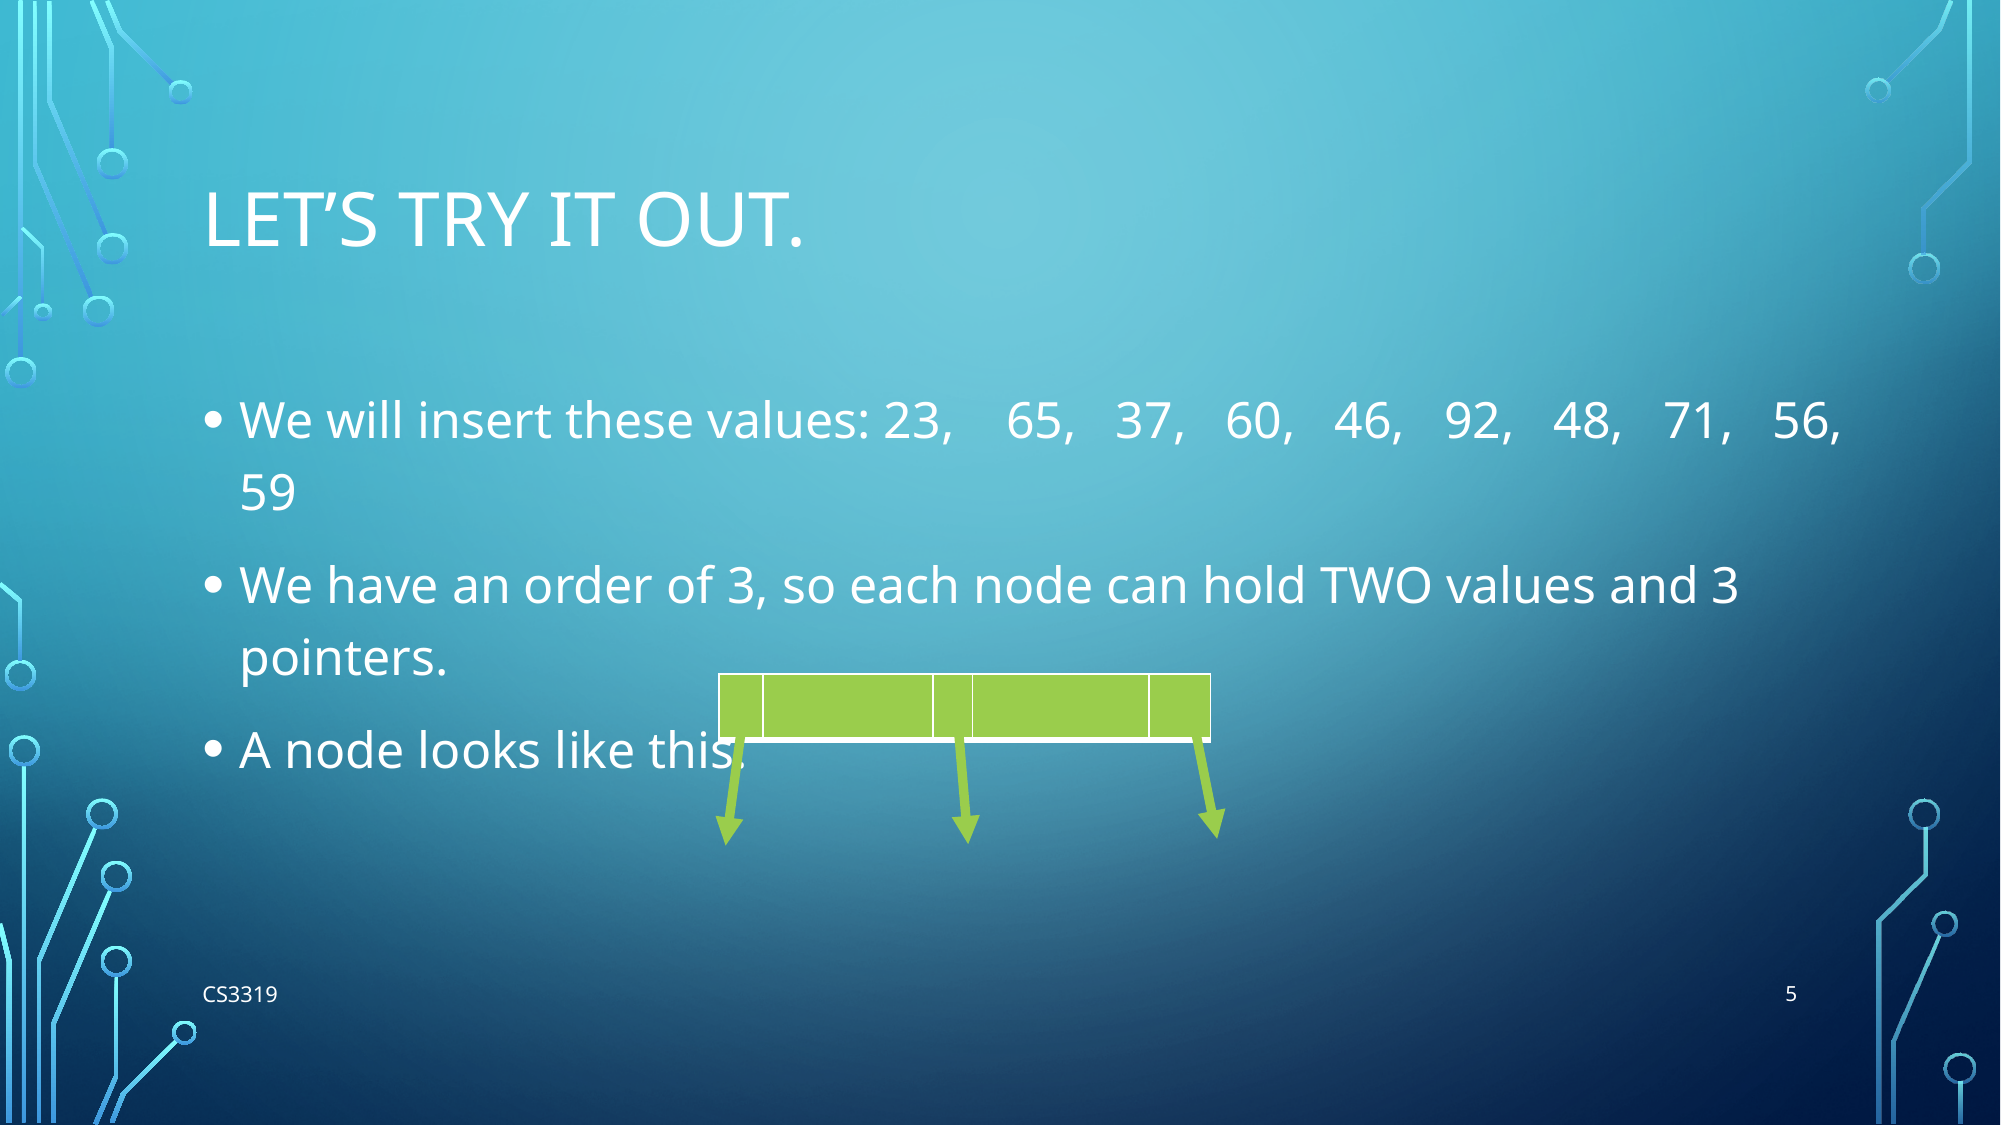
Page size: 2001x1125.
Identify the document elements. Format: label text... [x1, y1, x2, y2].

footer CS3319 [187, 965, 1211, 1025]
title Let’s try it out. [187, 101, 1813, 344]
table_header [1150, 675, 1210, 712]
list We will insert these values: 23, 65, 37, 60, 46, 92, 48, 71, 56, 59 We have an order of 3, so each node can hold TWO values and 3 pointers. A node looks like this: [187, 369, 1914, 950]
table_header [934, 675, 972, 712]
slide_number 5 [1596, 965, 1813, 1025]
table_header [764, 675, 932, 712]
table_header [720, 675, 762, 737]
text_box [725, 712, 1218, 846]
table_header [973, 675, 1148, 712]
